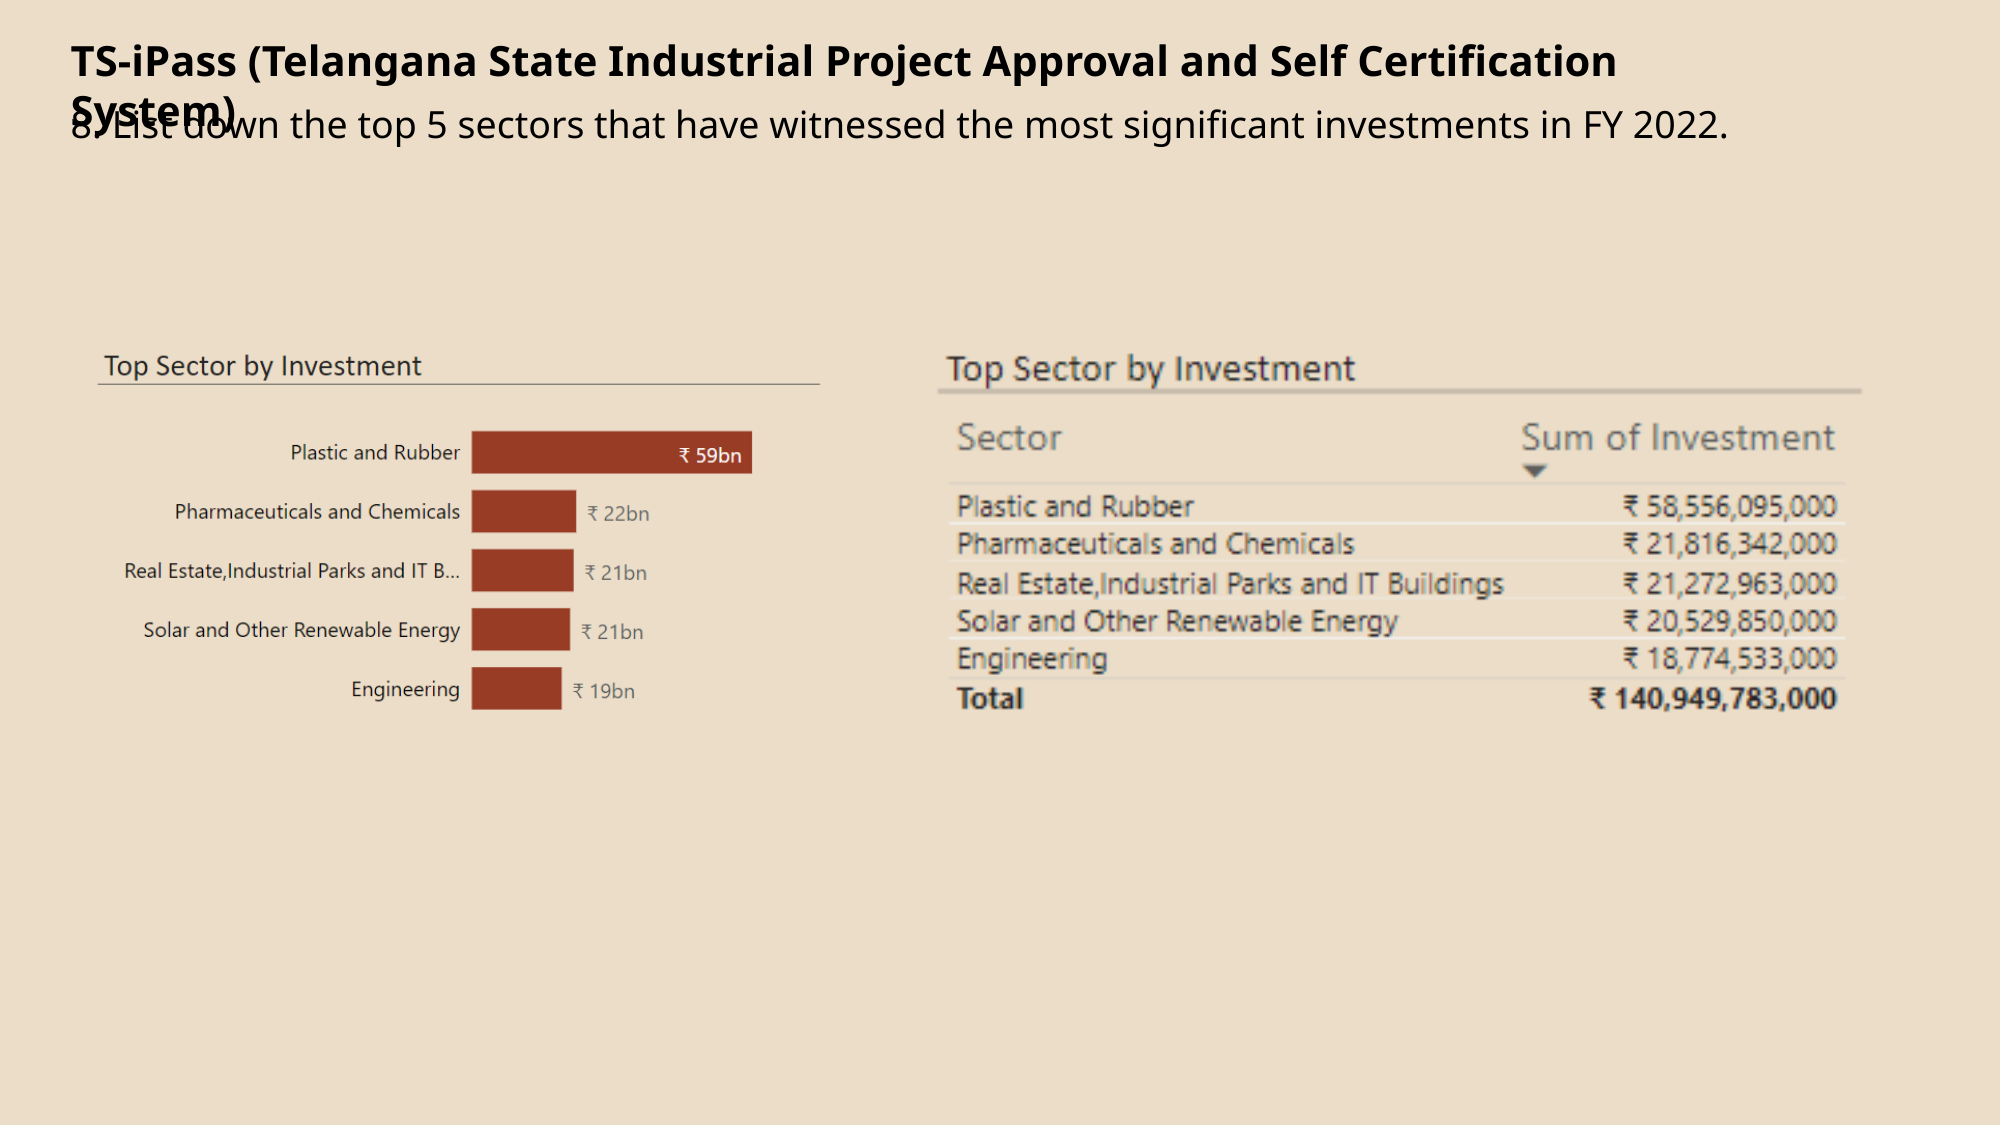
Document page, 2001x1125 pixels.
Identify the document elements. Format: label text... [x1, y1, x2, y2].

text_box 8. List down the top 5 sectors that have witnessed the most significant investments in FY 2022. [55, 93, 1880, 154]
picture [87, 337, 864, 746]
text_box TS-iPass (Telangana State Industrial Project Approval and Self Certification System) [55, 27, 1797, 93]
picture [923, 320, 1889, 771]
